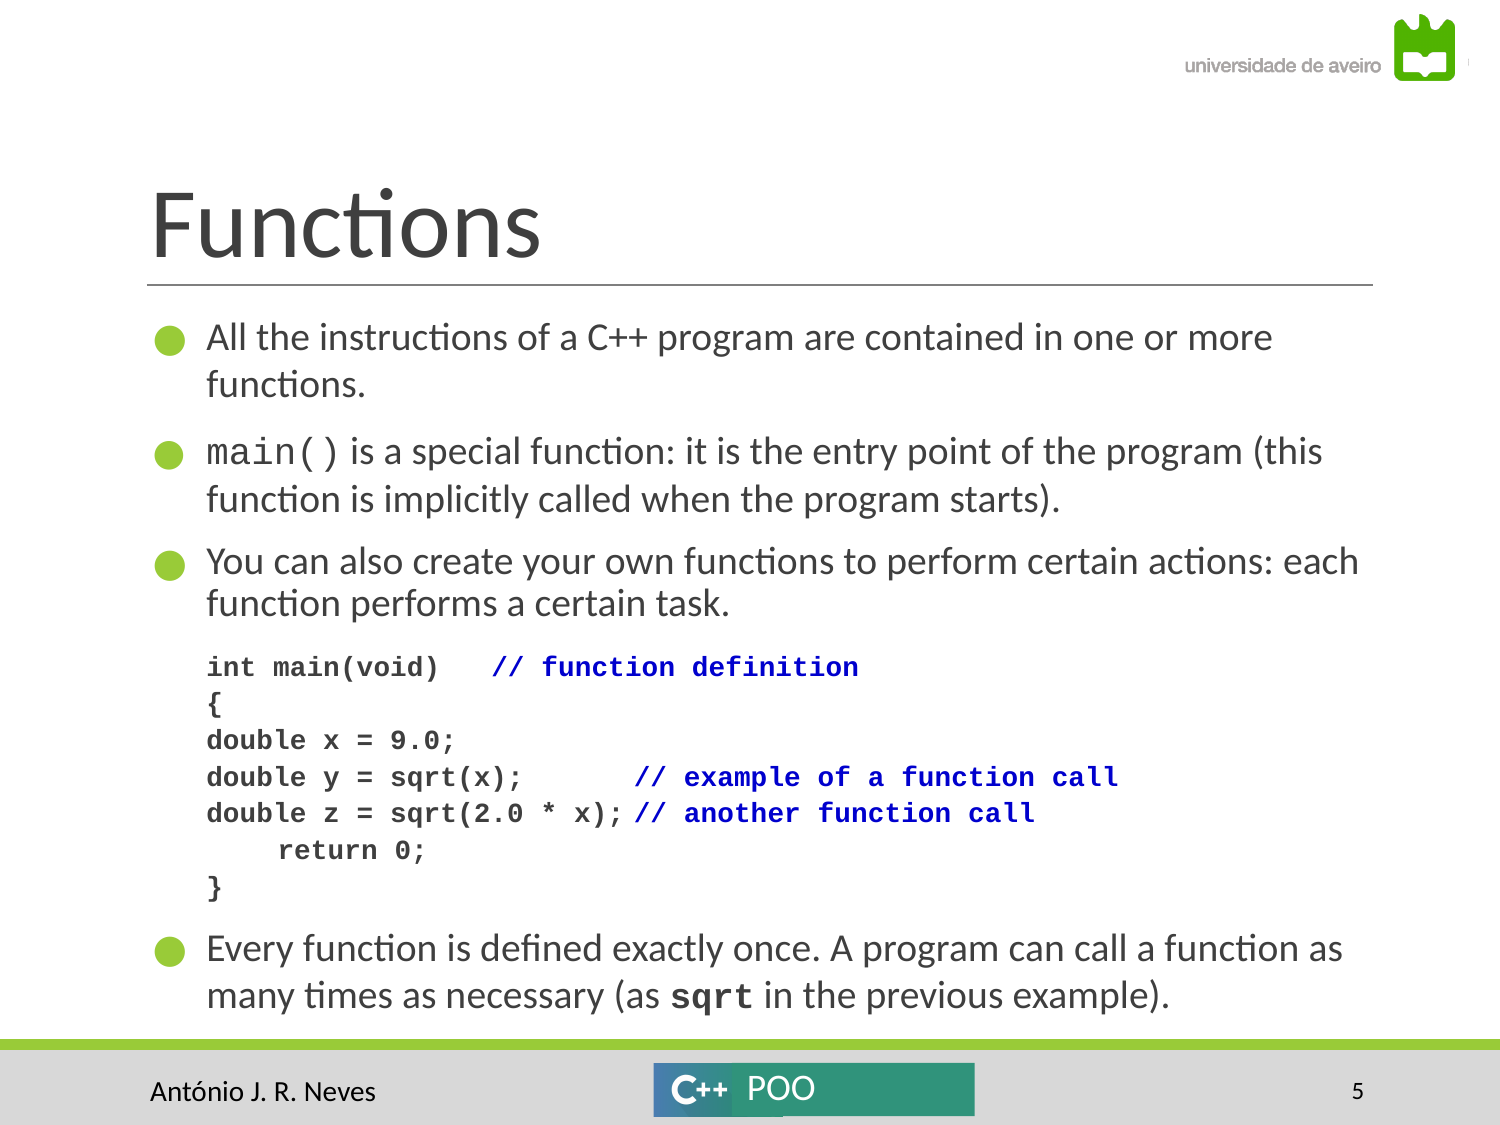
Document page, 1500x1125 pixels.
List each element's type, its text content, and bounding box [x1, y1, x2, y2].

slide_number ‹#› [1218, 1059, 1380, 1120]
title Functions [135, 47, 1373, 285]
picture [653, 1063, 731, 1117]
list All the instructions of a C++ program are contained in one or more functions. main() is a special function: it is the entry point of the program (this function is implicitly called when the program starts). You can also create your own functions to perform certain actions: each function performs a certain task. int main(void) // function definition { double x = 9.0; double y = sqrt(x); // example of a function call double z = sqrt(2.0 * x); // another function call return 0; } Every function is defined exactly once. A program can call a function as many times as necessary (as sqrt in the previous example). [135, 302, 1373, 1027]
picture [1184, 14, 1469, 82]
